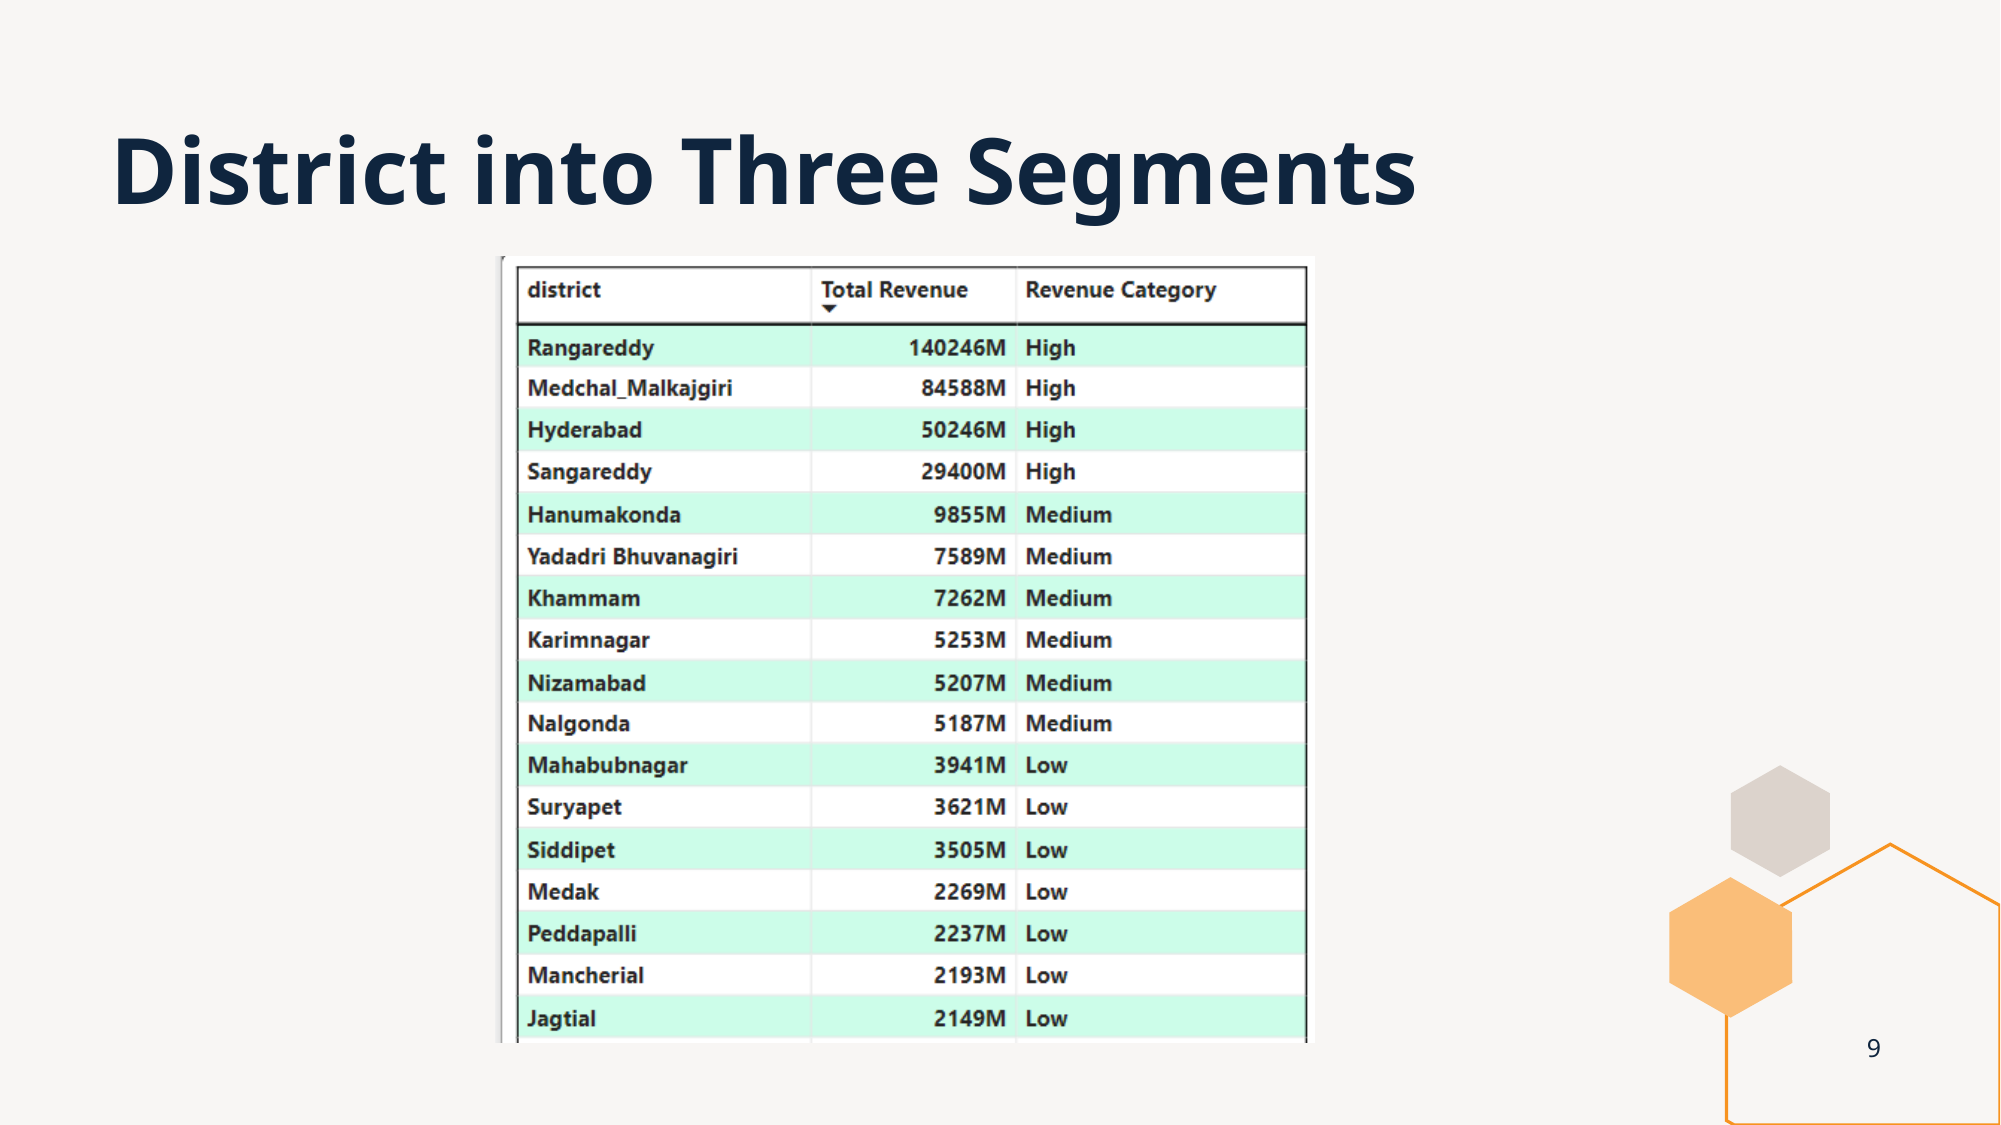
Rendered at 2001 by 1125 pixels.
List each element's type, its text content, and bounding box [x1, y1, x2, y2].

slide_number 9 [1836, 1020, 1912, 1080]
picture [495, 256, 1315, 1043]
title District into Three Segments [95, 118, 1952, 257]
